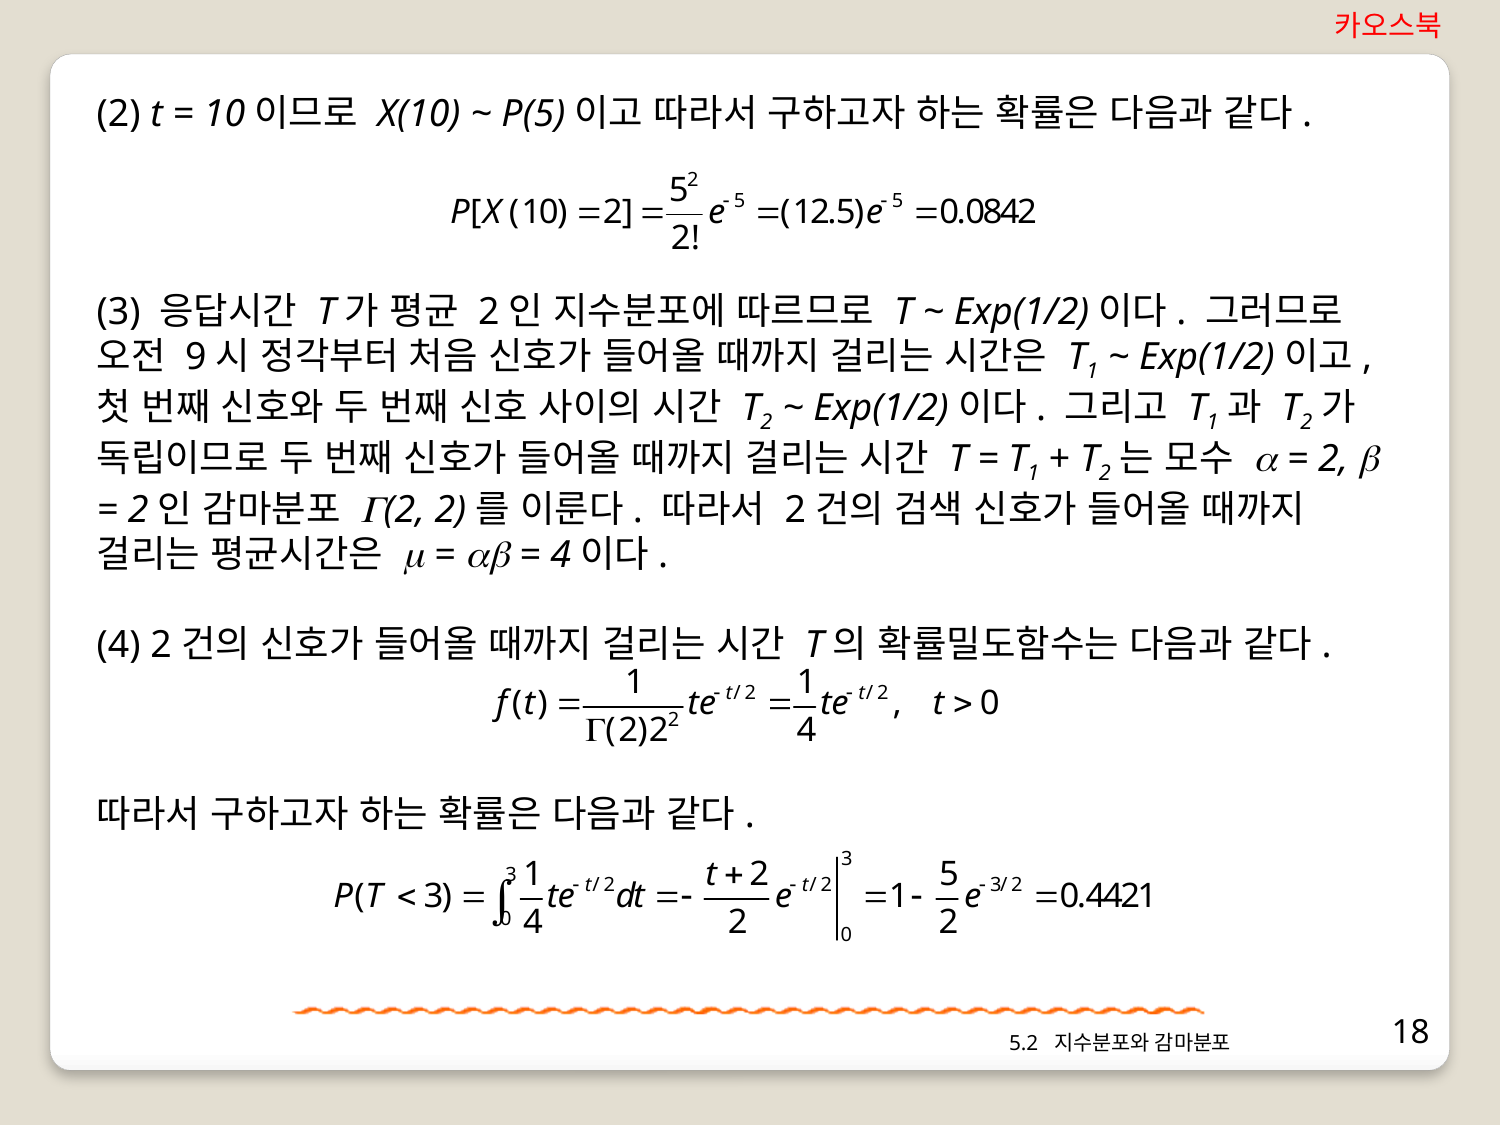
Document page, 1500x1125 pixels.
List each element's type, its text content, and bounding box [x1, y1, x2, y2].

picture [281, 1003, 1219, 1020]
footer 5.2 지수분포와 감마분포 [994, 1002, 1369, 1063]
slide_number 18 [1369, 1002, 1445, 1063]
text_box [444, 163, 1043, 257]
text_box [485, 661, 1003, 758]
text_box (2) t = 10이므로 X(10) ~ P(5)이고 따라서 구하고자 하는 확률은 다음과 같다. [81, 81, 1418, 142]
text_box 따라서 구하고자 하는 확률은 다음과 같다. [81, 783, 1418, 843]
text_box (3) 응답시간 T가 평균 2인 지수분포에 따르므로 T ~ Exp(1/2)이다. 그러므로 오전 9시 정각부터 처음 신호가 들어올 때까지 걸리는 시간은 T1 ~ Exp(1/2)이고, 첫 번째 신호와 두 번째 신호 사이의 시간 T2 ~ Exp(1/2)이다. 그리고 T1과 T2가 독립이므로 두 번째 신호가 들어올 때까지 걸리는 시간 T = T1 + T2는 모수 a = 2, b = 2인 감마분포 G(2, 2)를 이룬다. 따라서 2건의 검색 신호가 들어올 때까지 걸리는 평균시간은 m = ab = 4이다. (4) 2건의 신호가 들어올 때까지 걸리는 시간 T의 확률밀도함수는 다음과 같다. [81, 279, 1418, 673]
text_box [327, 842, 1160, 950]
text_box 카오스북 [1277, 0, 1500, 50]
